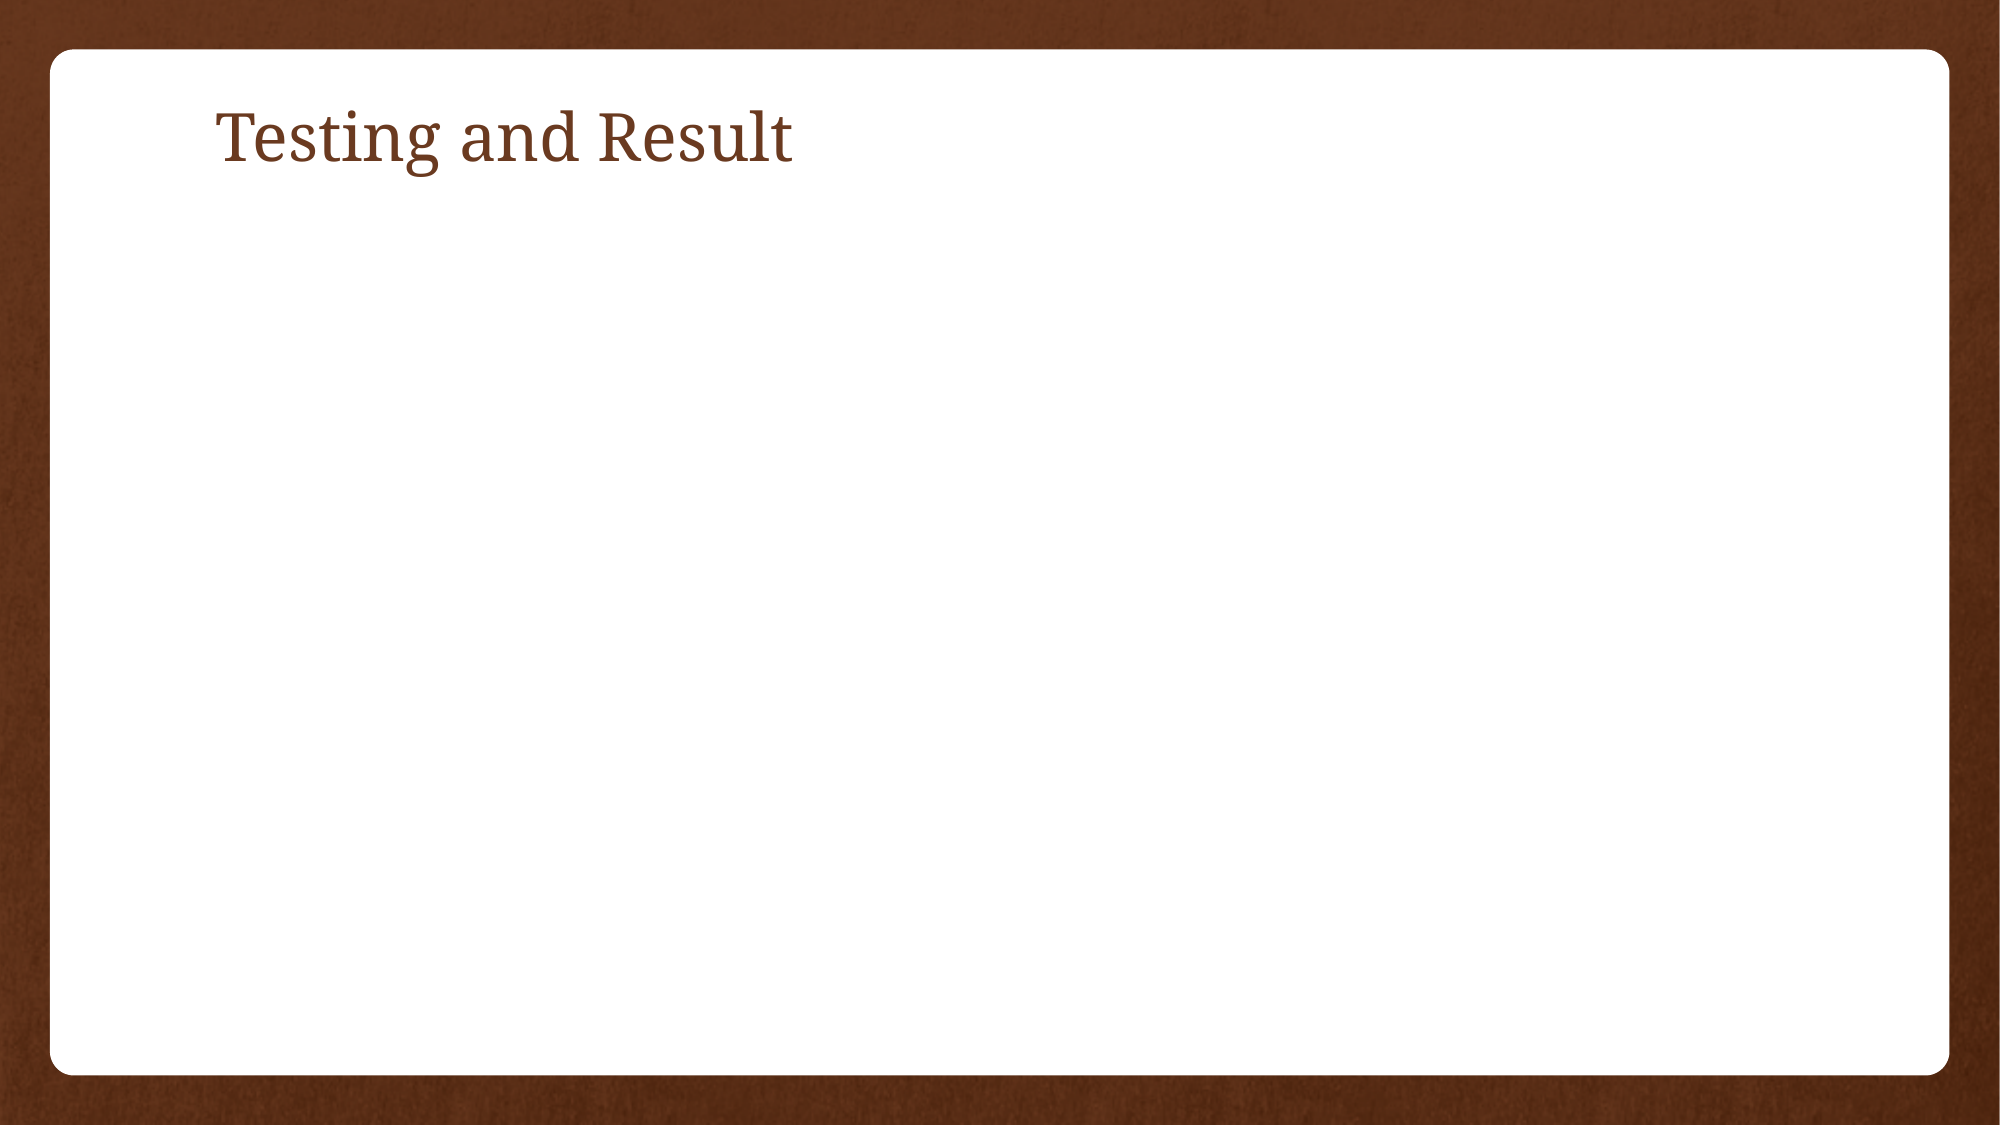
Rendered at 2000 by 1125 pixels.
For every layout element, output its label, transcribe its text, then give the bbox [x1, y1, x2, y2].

title Testing and Result [199, 70, 1800, 263]
